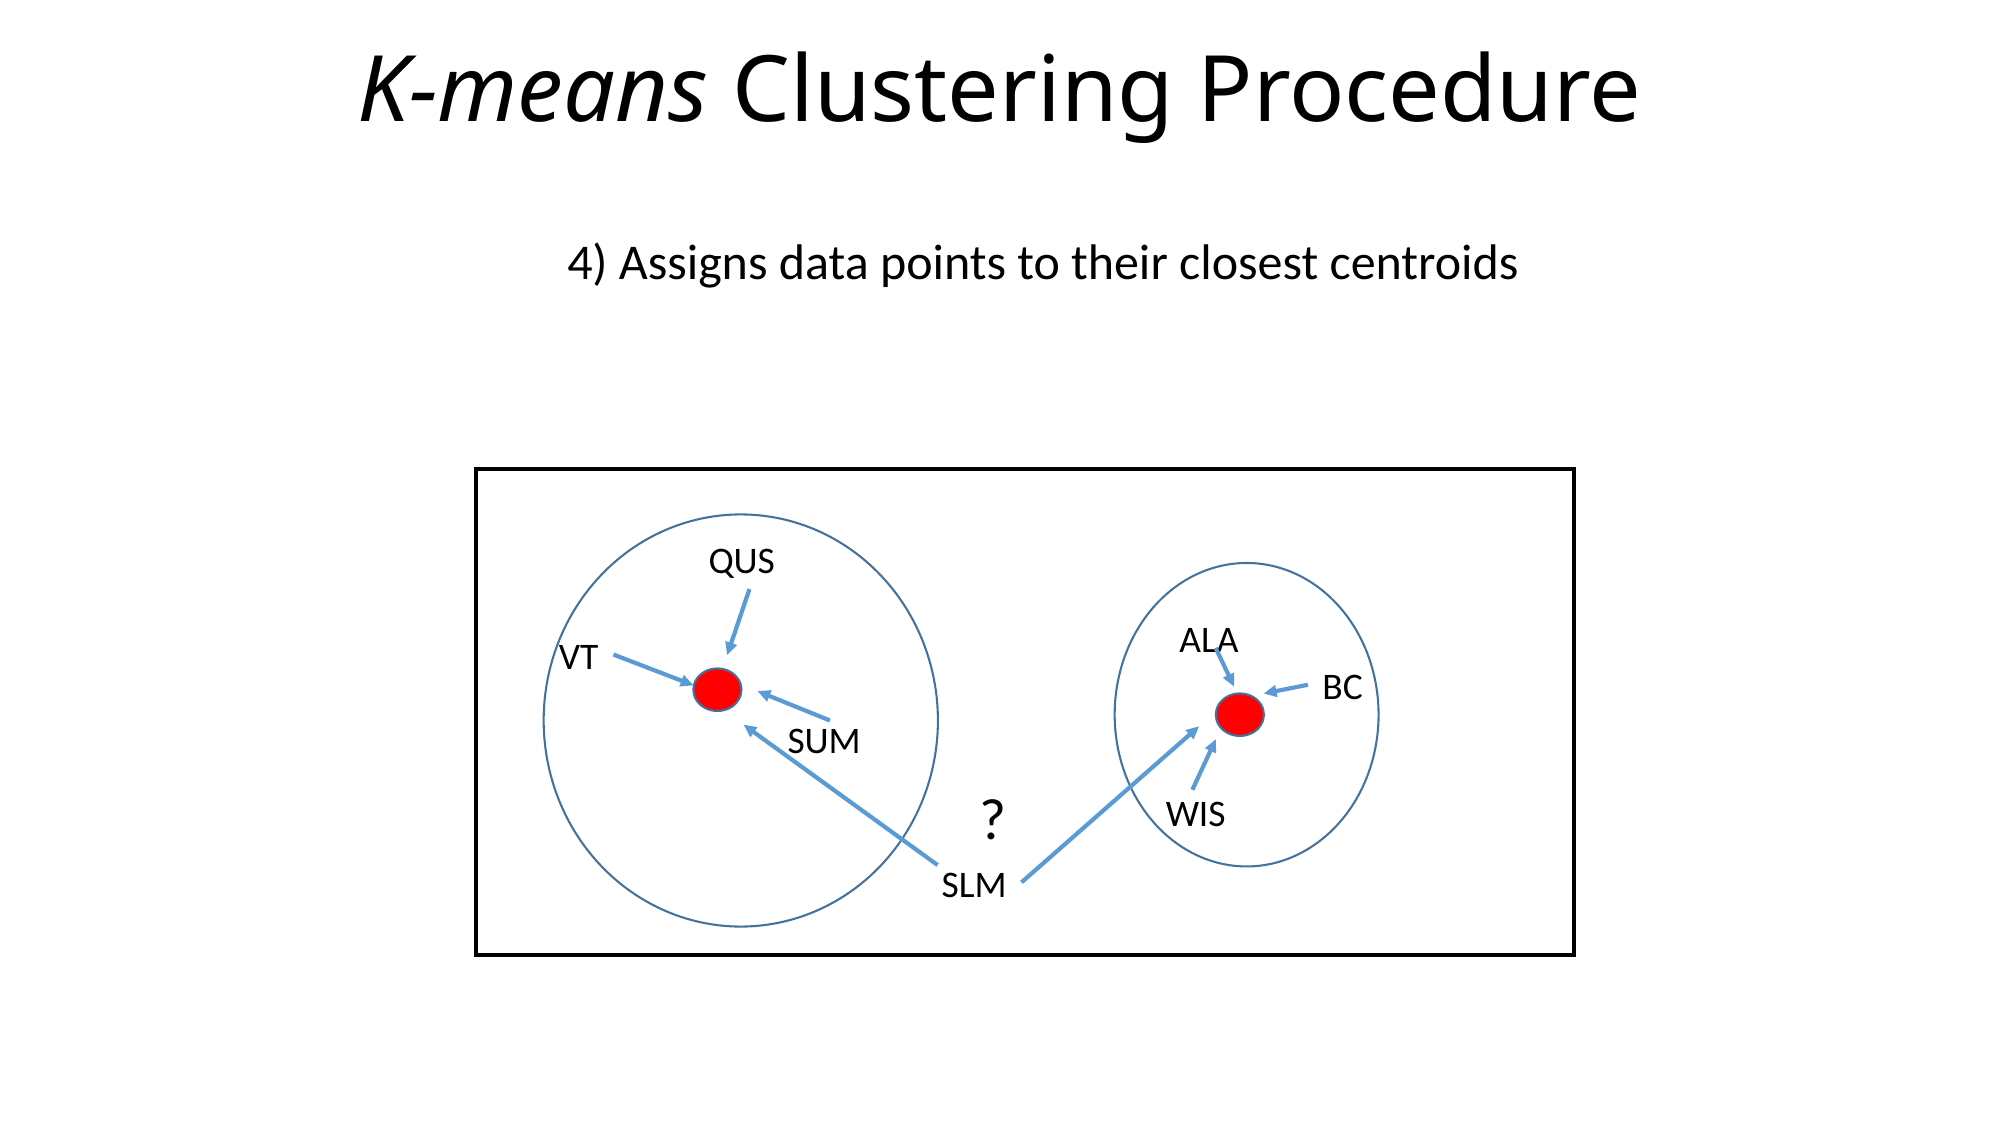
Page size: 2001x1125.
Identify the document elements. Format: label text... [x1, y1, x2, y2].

text_box ? [964, 773, 1022, 859]
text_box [1022, 726, 1199, 883]
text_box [1199, 739, 1216, 790]
text_box 4) Assigns data points to their closest centroids [552, 222, 1534, 297]
text_box VT [544, 624, 564, 685]
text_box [1215, 647, 1234, 687]
text_box K-means Clustering Procedure [137, 35, 1863, 253]
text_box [727, 588, 750, 655]
text_box [1113, 561, 1380, 868]
text_box BC [1370, 654, 1379, 691]
text_box [542, 513, 939, 928]
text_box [613, 654, 694, 686]
text_box SLM [926, 852, 1022, 913]
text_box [743, 724, 938, 866]
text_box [1263, 685, 1308, 694]
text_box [757, 691, 830, 721]
text_box [475, 468, 1575, 956]
